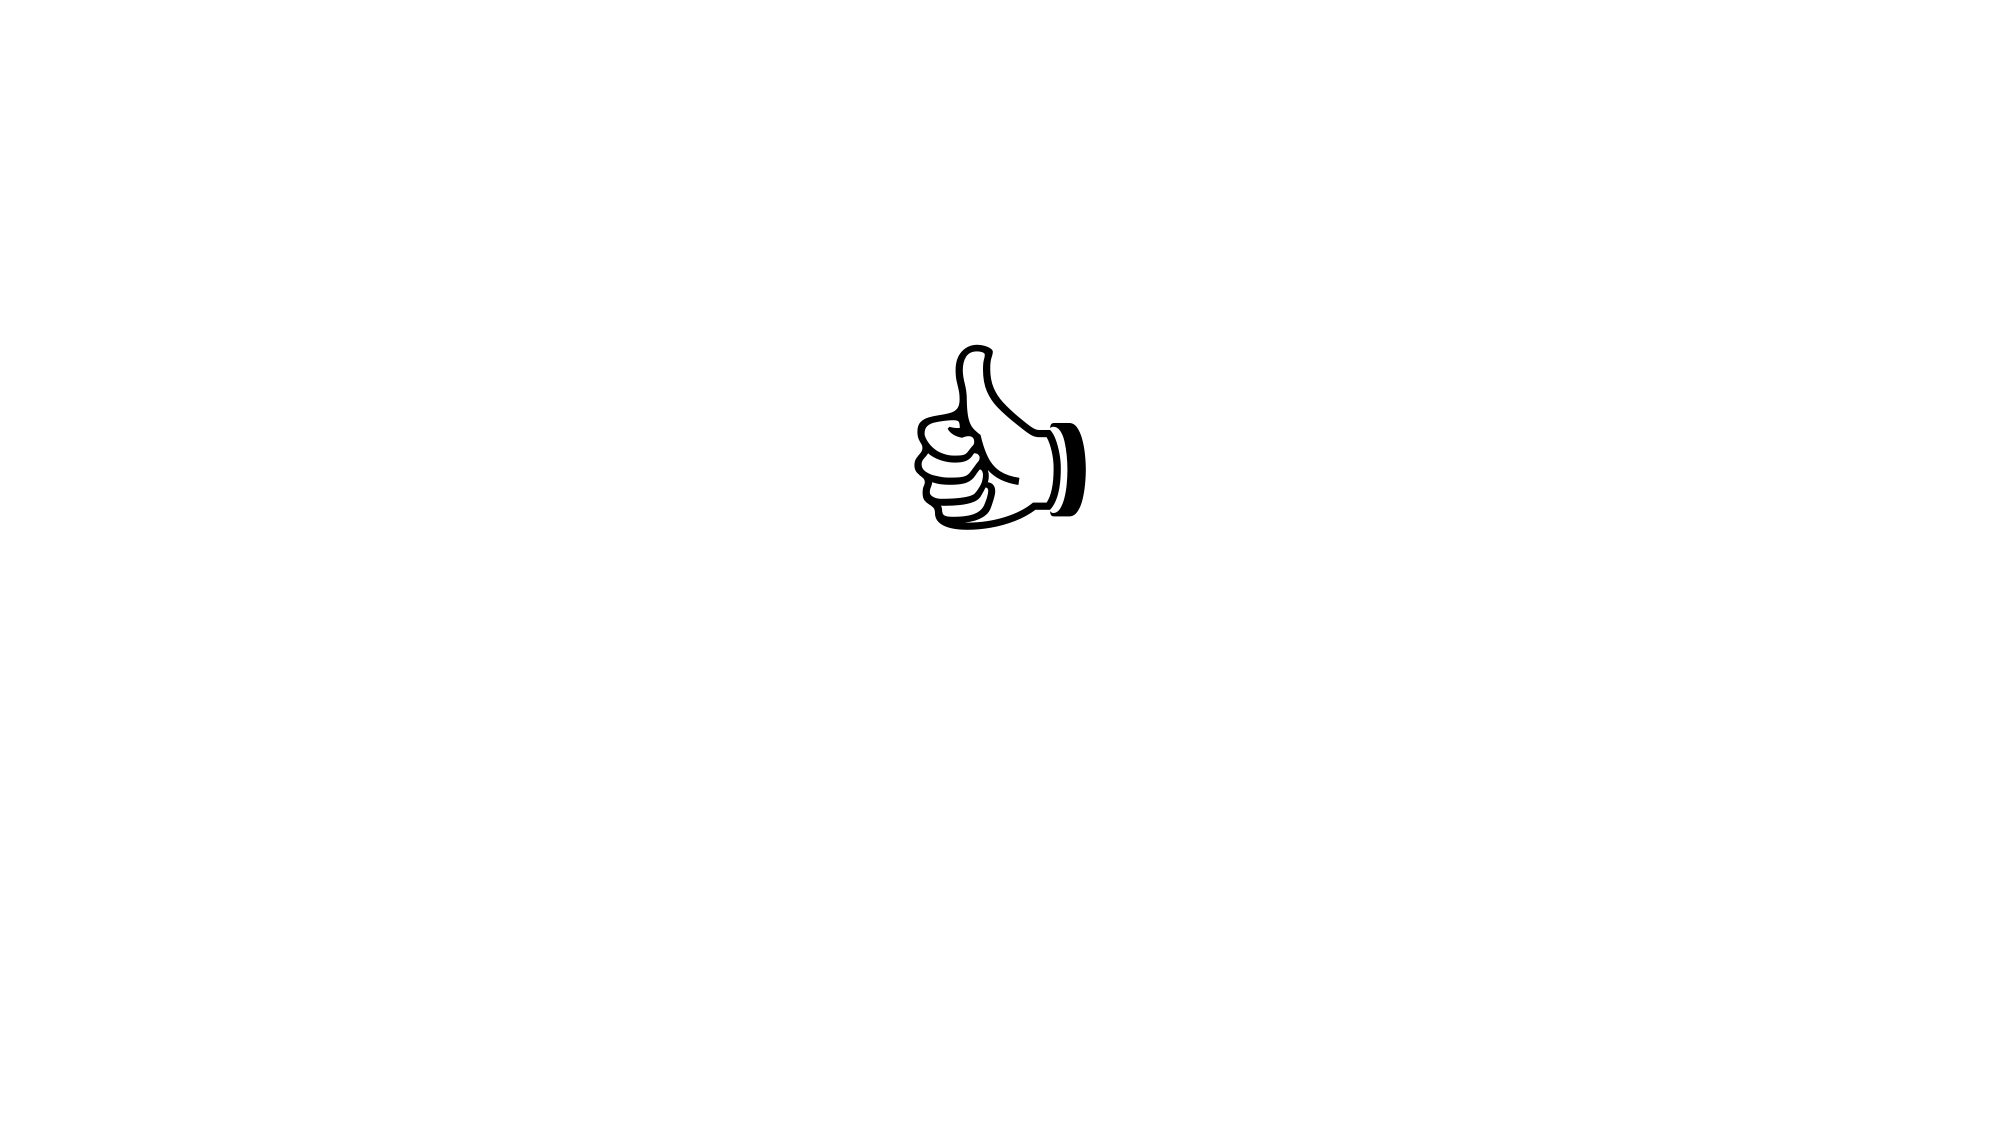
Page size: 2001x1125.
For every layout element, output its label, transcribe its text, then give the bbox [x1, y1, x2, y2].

title 🙂👍 [249, 184, 1750, 576]
